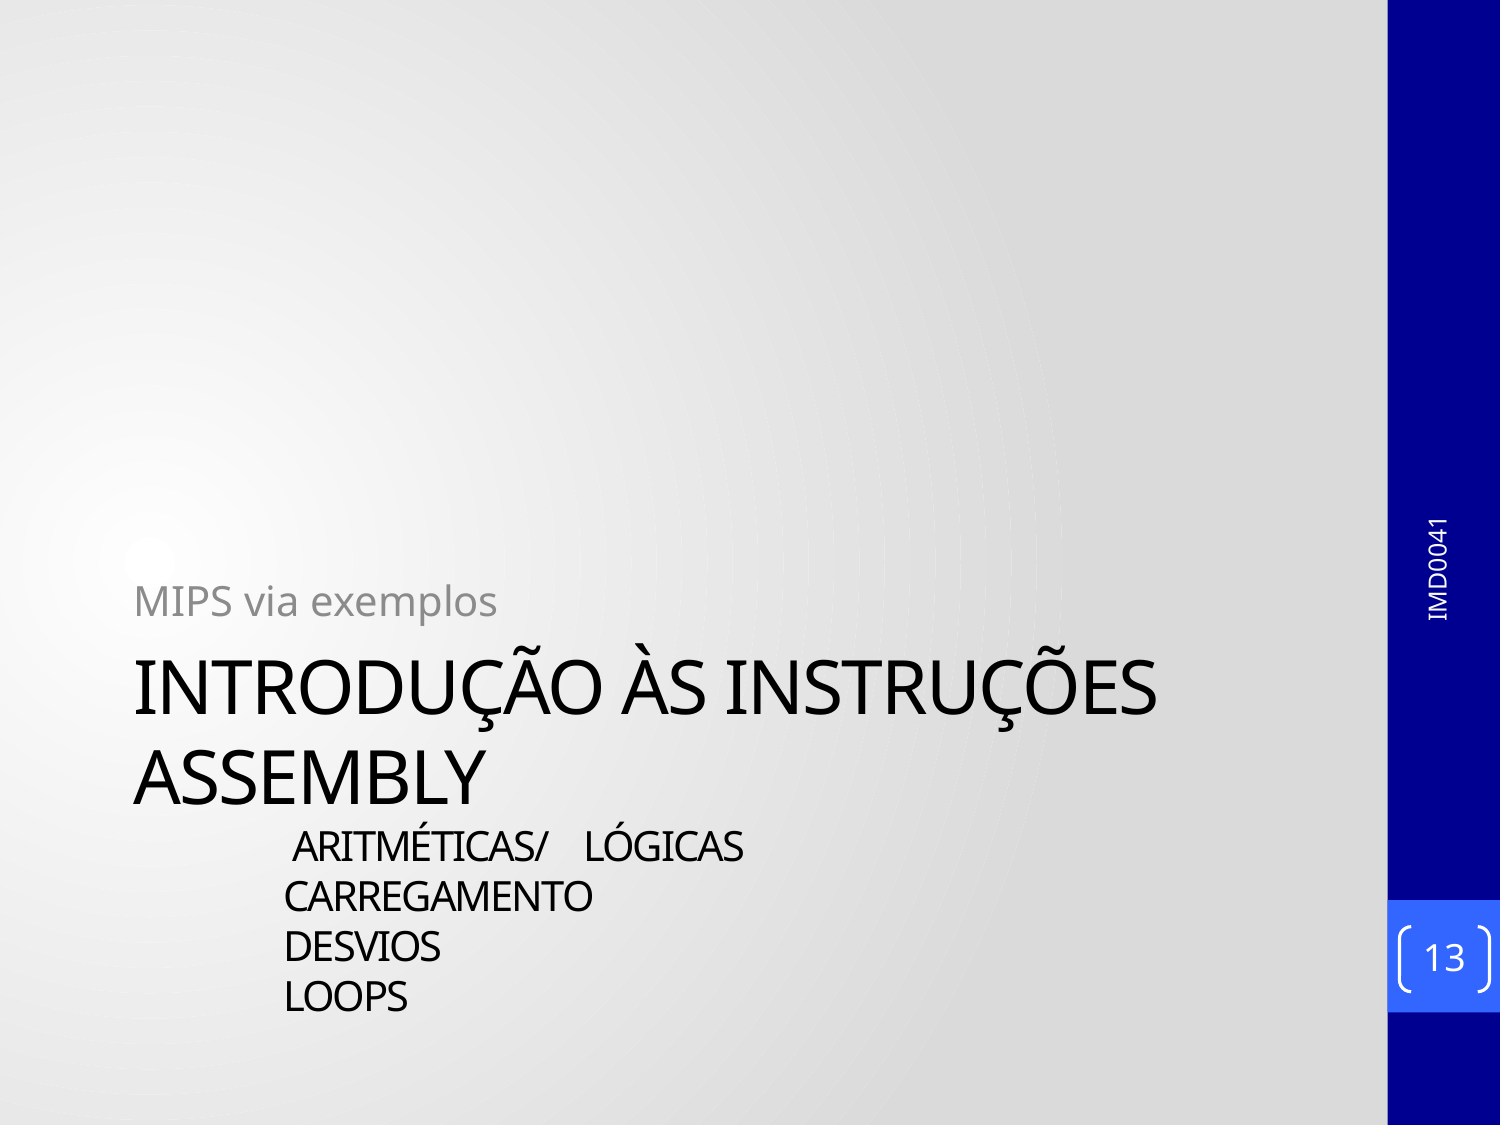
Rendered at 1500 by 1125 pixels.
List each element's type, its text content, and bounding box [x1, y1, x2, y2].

footer IMD0041 [1408, 500, 1469, 889]
slide_number 13 [1397, 925, 1492, 994]
title introdução às instruções assembly Aritméticas/ Lógicas Carregamento Desvios LOops [118, 632, 1375, 824]
list MIPS via exemplos [118, 364, 1125, 633]
